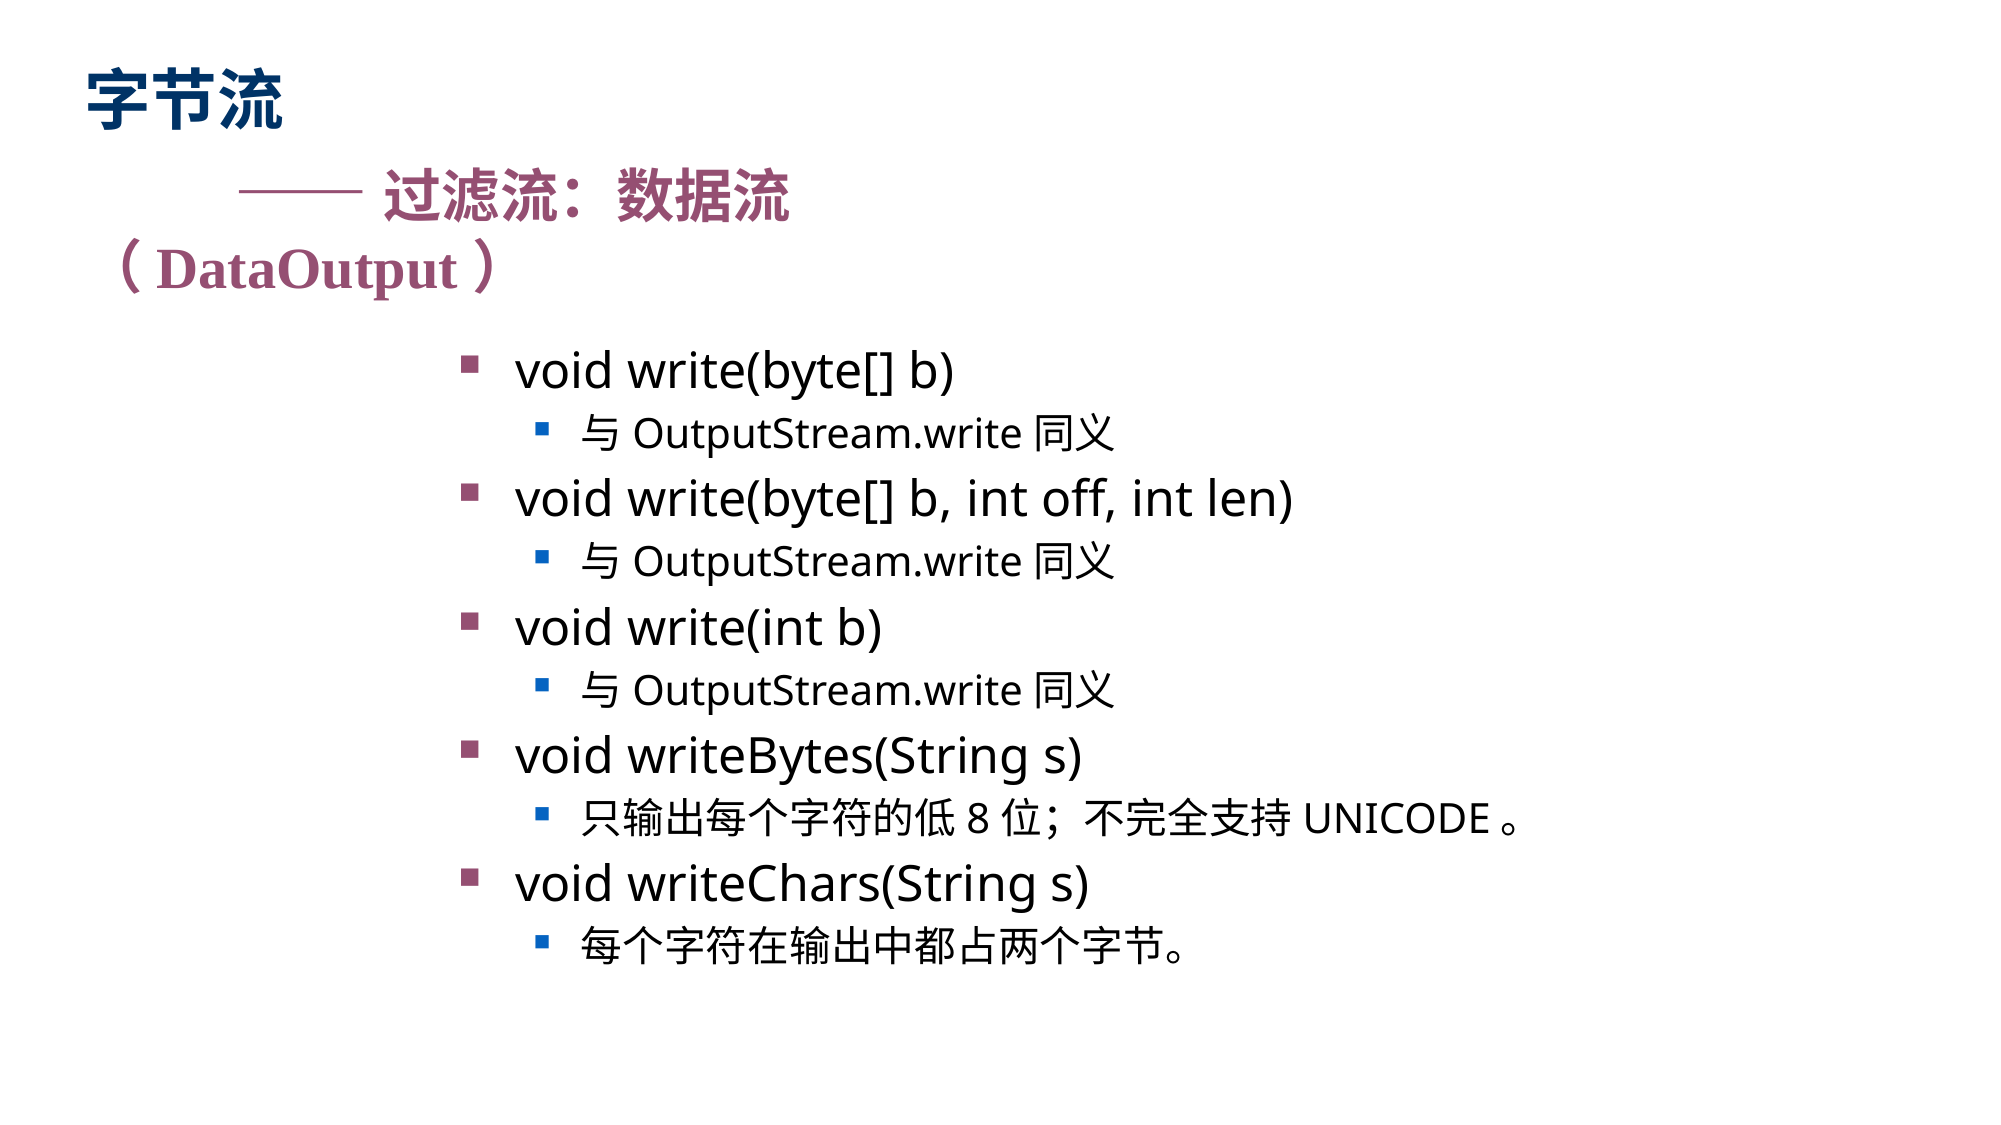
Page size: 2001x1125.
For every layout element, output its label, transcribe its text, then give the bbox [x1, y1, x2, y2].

text_box 字节流 ——过滤流：数据流（DataOutput） [69, 50, 1207, 308]
text_box void write(byte[] b) 与OutputStream.write同义 void write(byte[] b, int off, int len) 与OutputStream.write同义 void write(int b) 与OutputStream.write同义 void writeBytes(String s) 只输出每个字符的低8位；不完全支持UNICODE。 void writeChars(String s) 每个字符在输出中都占两个字节。 [443, 330, 1719, 1006]
